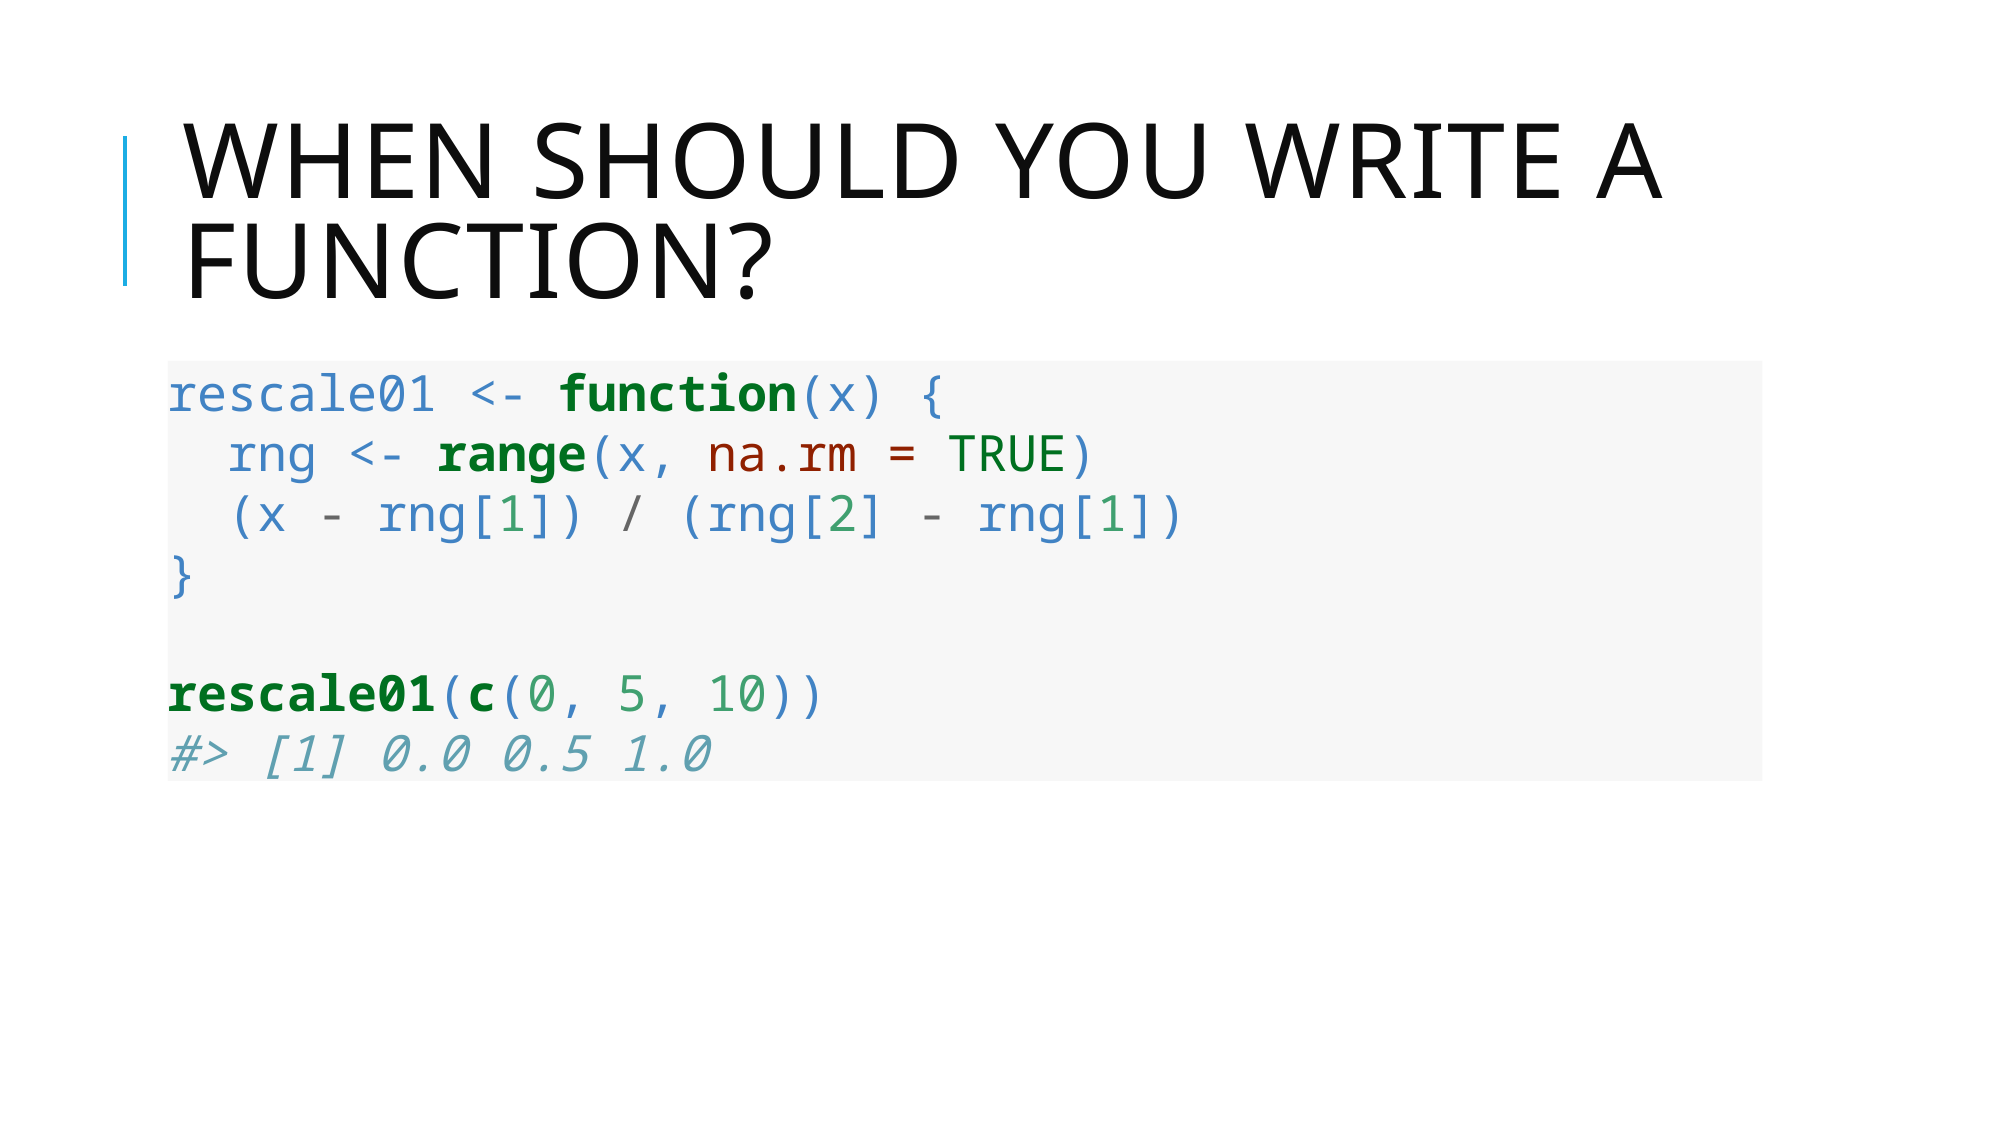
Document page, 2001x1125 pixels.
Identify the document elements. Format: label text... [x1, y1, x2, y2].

text_box rescale01 <- function(x) { rng <- range(x, na.rm = TRUE) (x - rng[1]) / (rng[2] - rng[1]) } rescale01(c(0, 5, 10)) #> [1] 0.0 0.5 1.0 [167, 360, 1763, 781]
title When should you write a function? [168, 96, 1763, 342]
